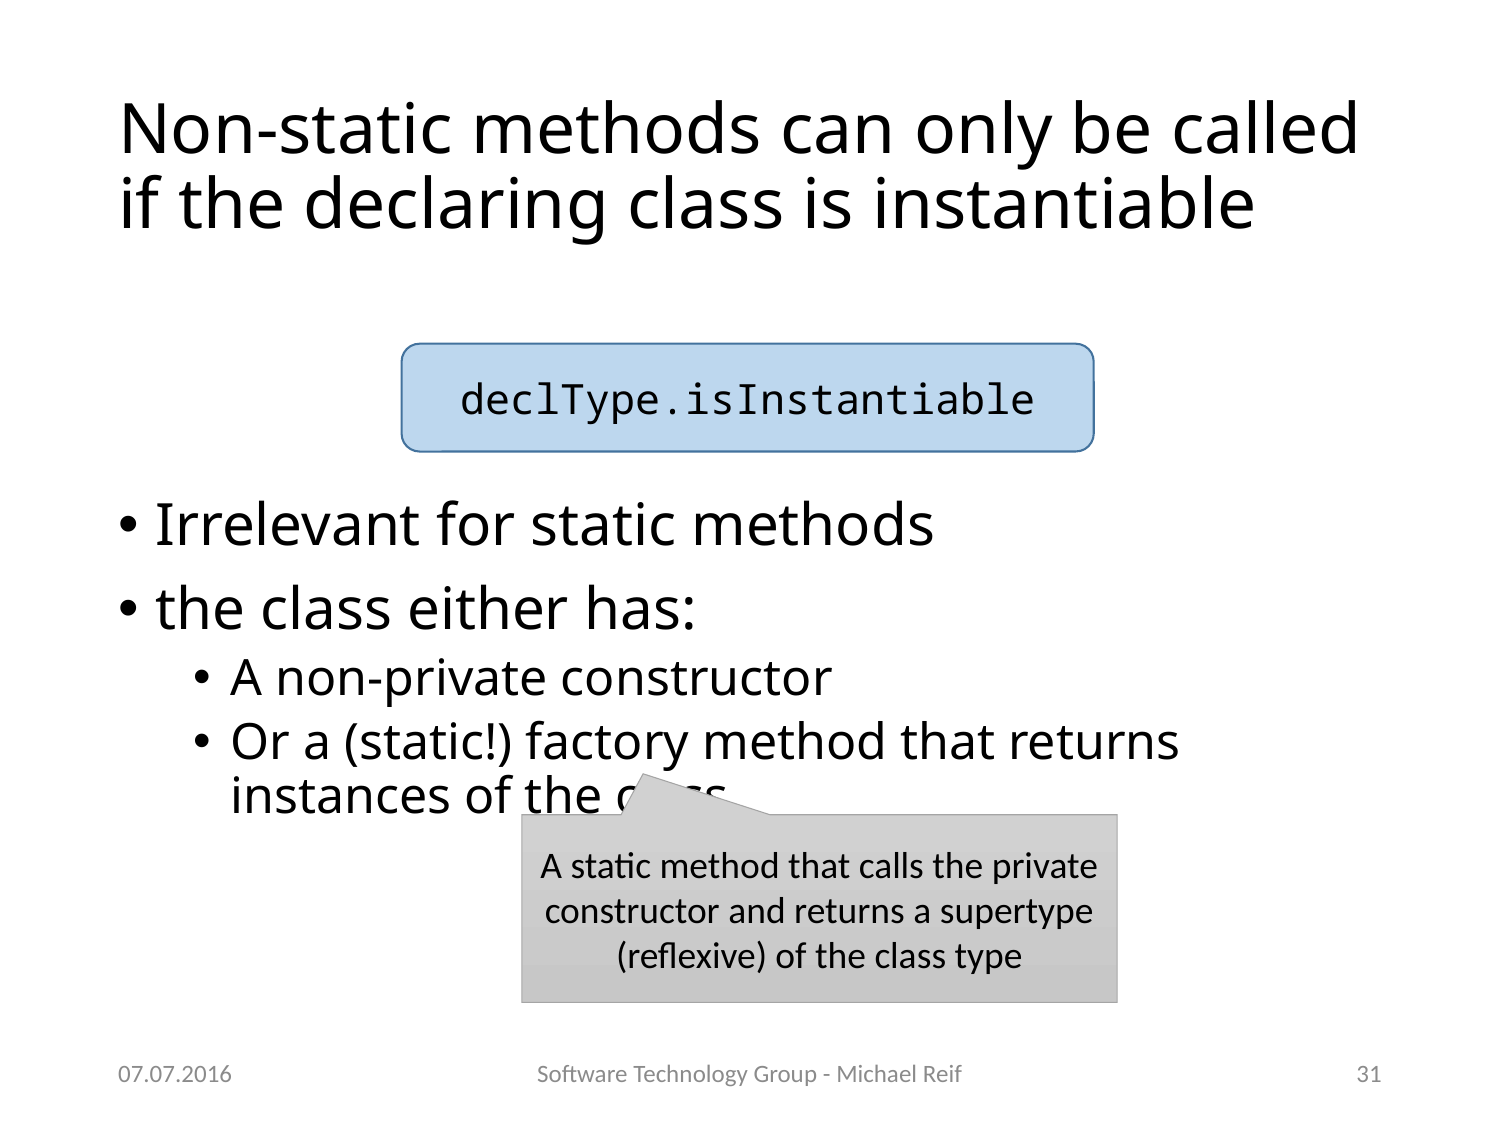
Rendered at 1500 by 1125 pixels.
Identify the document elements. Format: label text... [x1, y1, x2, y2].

text_box declType.isInstantiable [400, 342, 1095, 453]
title Non-static methods can only be called if the declaring class is instantiable [103, 59, 1397, 278]
text_box A static method that calls the private constructor and returns a supertype (reflexive) of the class type [521, 773, 1118, 1003]
footer Software Technology Group - Michael Reif [496, 1042, 1004, 1103]
list Irrelevant for static methods the class either has: A non-private constructor Or a (static!) factory method that returns instances of the class [103, 299, 1397, 1014]
slide_number 31 [1059, 1042, 1397, 1103]
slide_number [103, 1042, 441, 1103]
